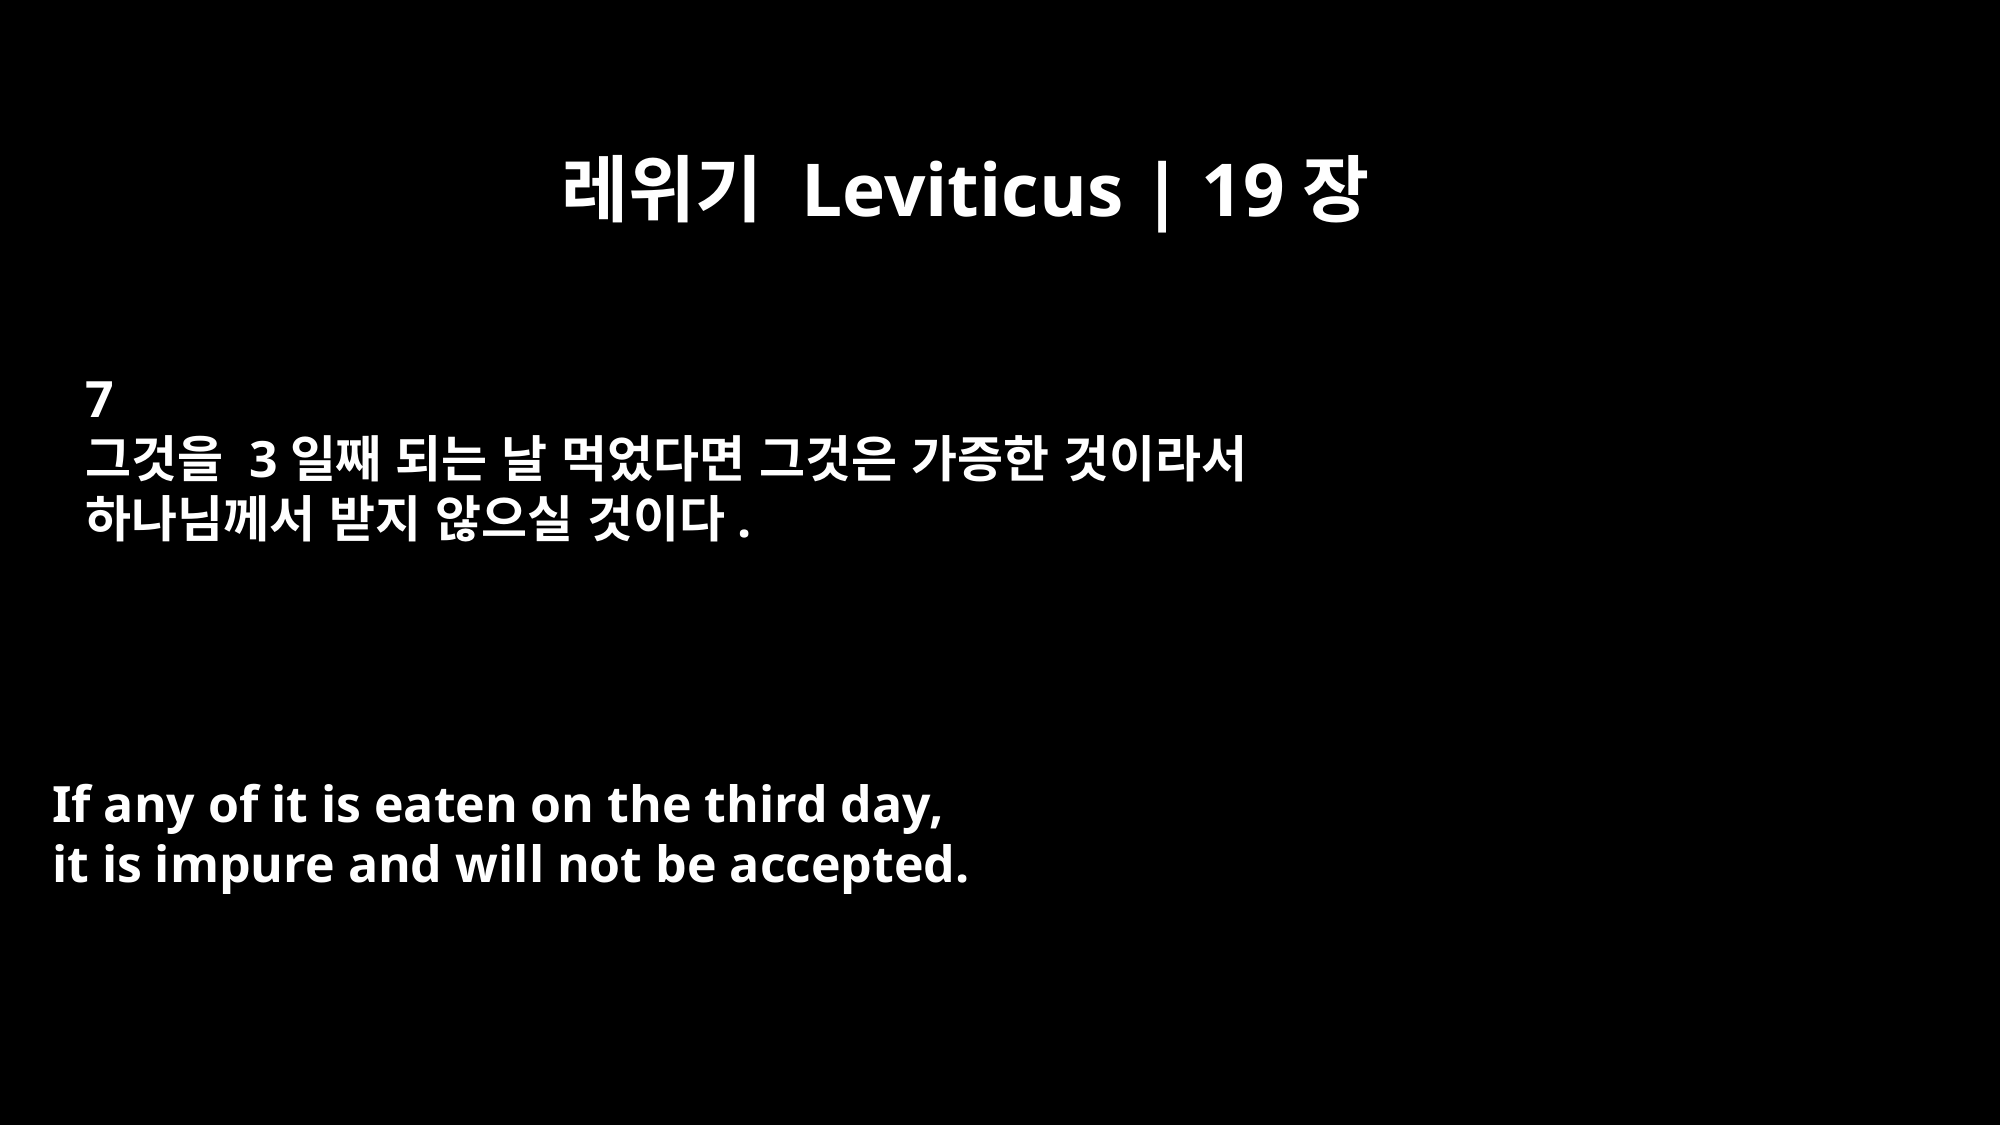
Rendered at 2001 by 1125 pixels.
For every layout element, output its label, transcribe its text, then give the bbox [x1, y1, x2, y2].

text_box If any of it is eaten on the third day, it is impure and will not be accepted. [37, 764, 985, 900]
text_box 레위기 Leviticus | 19장 [546, 136, 1386, 239]
text_box 7 그것을 3일째 되는 날 먹었다면 그것은 가증한 것이라서 하나님께서 받지 않으실 것이다. [70, 359, 1277, 555]
